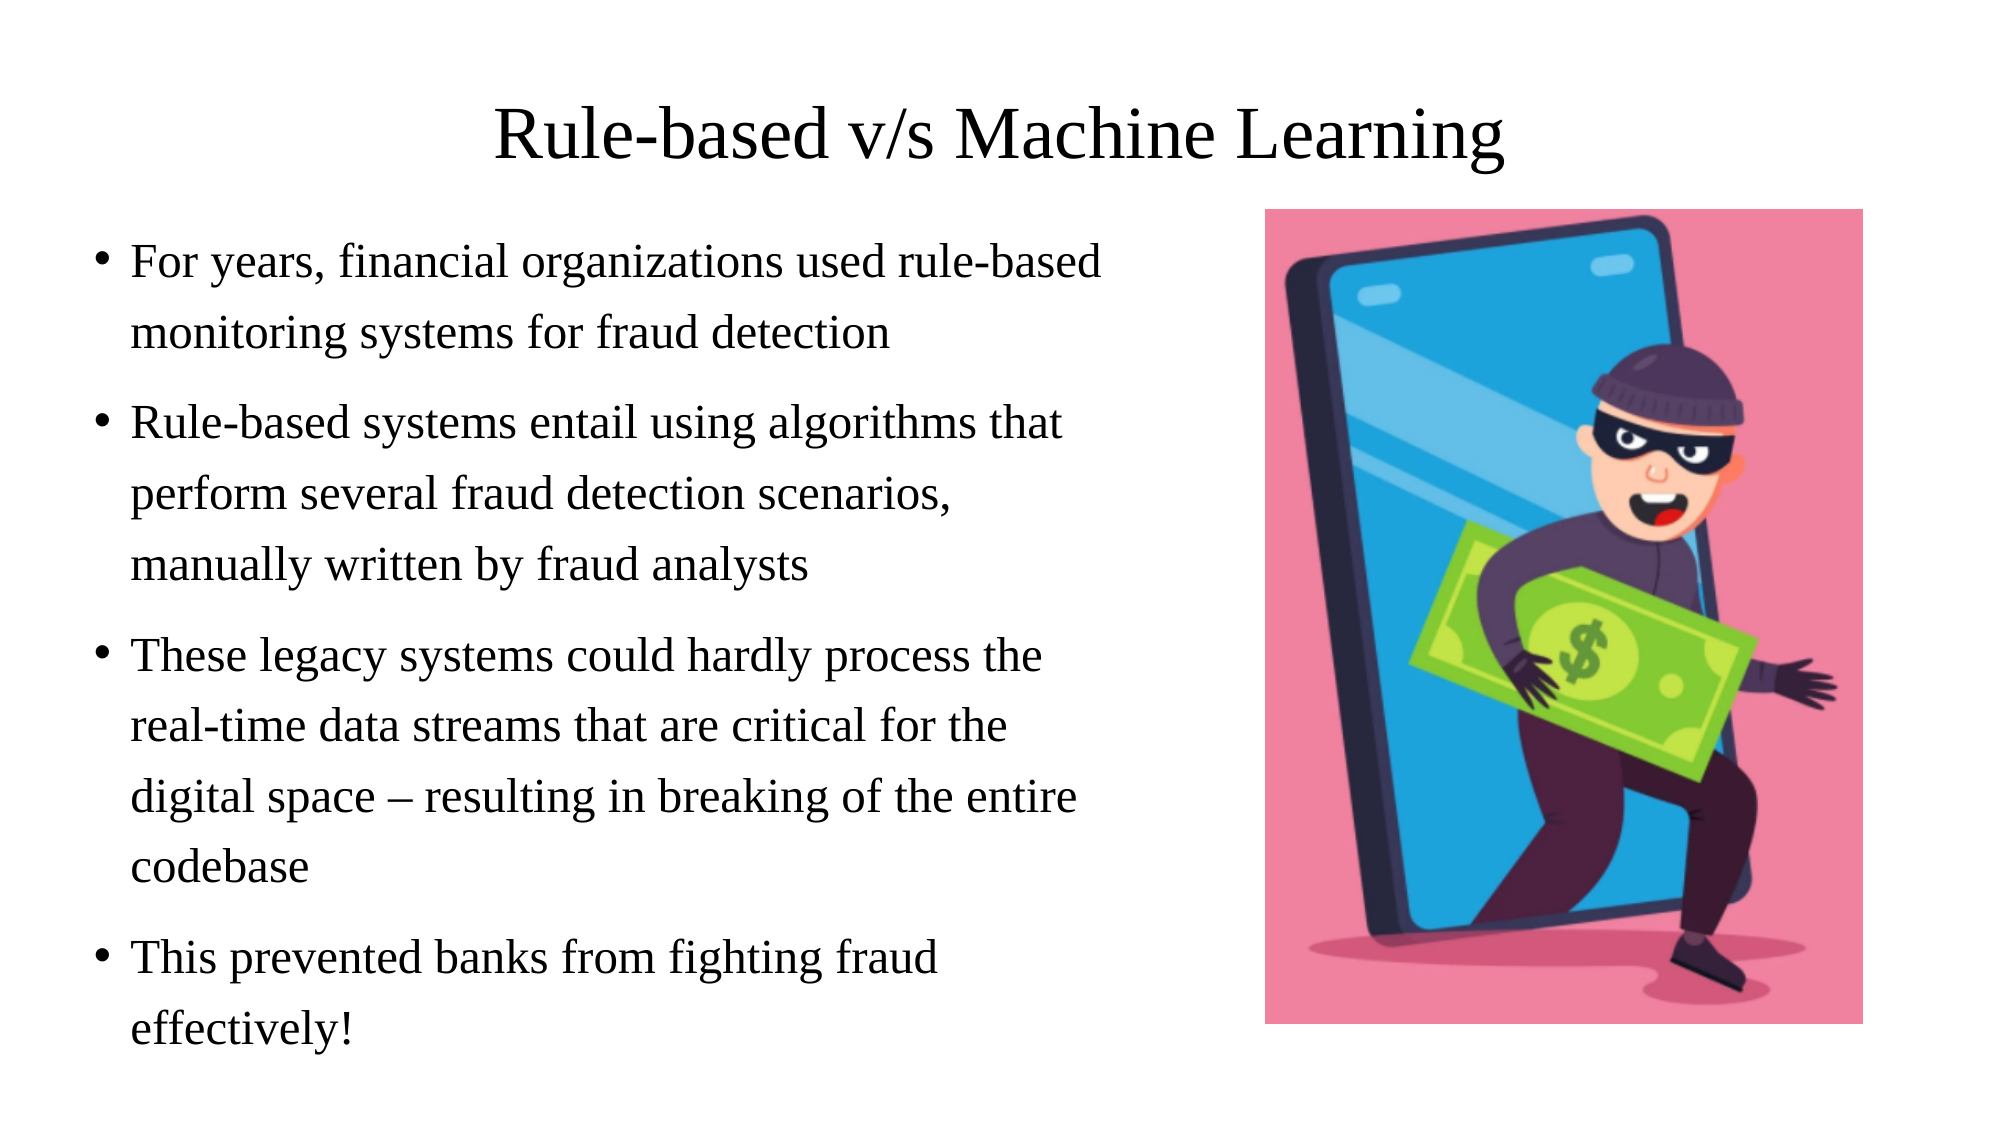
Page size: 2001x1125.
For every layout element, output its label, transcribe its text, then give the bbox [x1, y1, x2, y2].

picture [1265, 209, 1863, 1024]
list For years, financial organizations used rule-based monitoring systems for fraud detection Rule-based systems entail using algorithms that perform several fraud detection scenarios, manually written by fraud analysts These legacy systems could hardly process the real-time data streams that are critical for the digital space – resulting in breaking of the entire codebase This prevented banks from fighting fraud effectively! [78, 209, 1134, 1068]
title Rule-based v/s Machine Learning [137, 59, 1863, 210]
